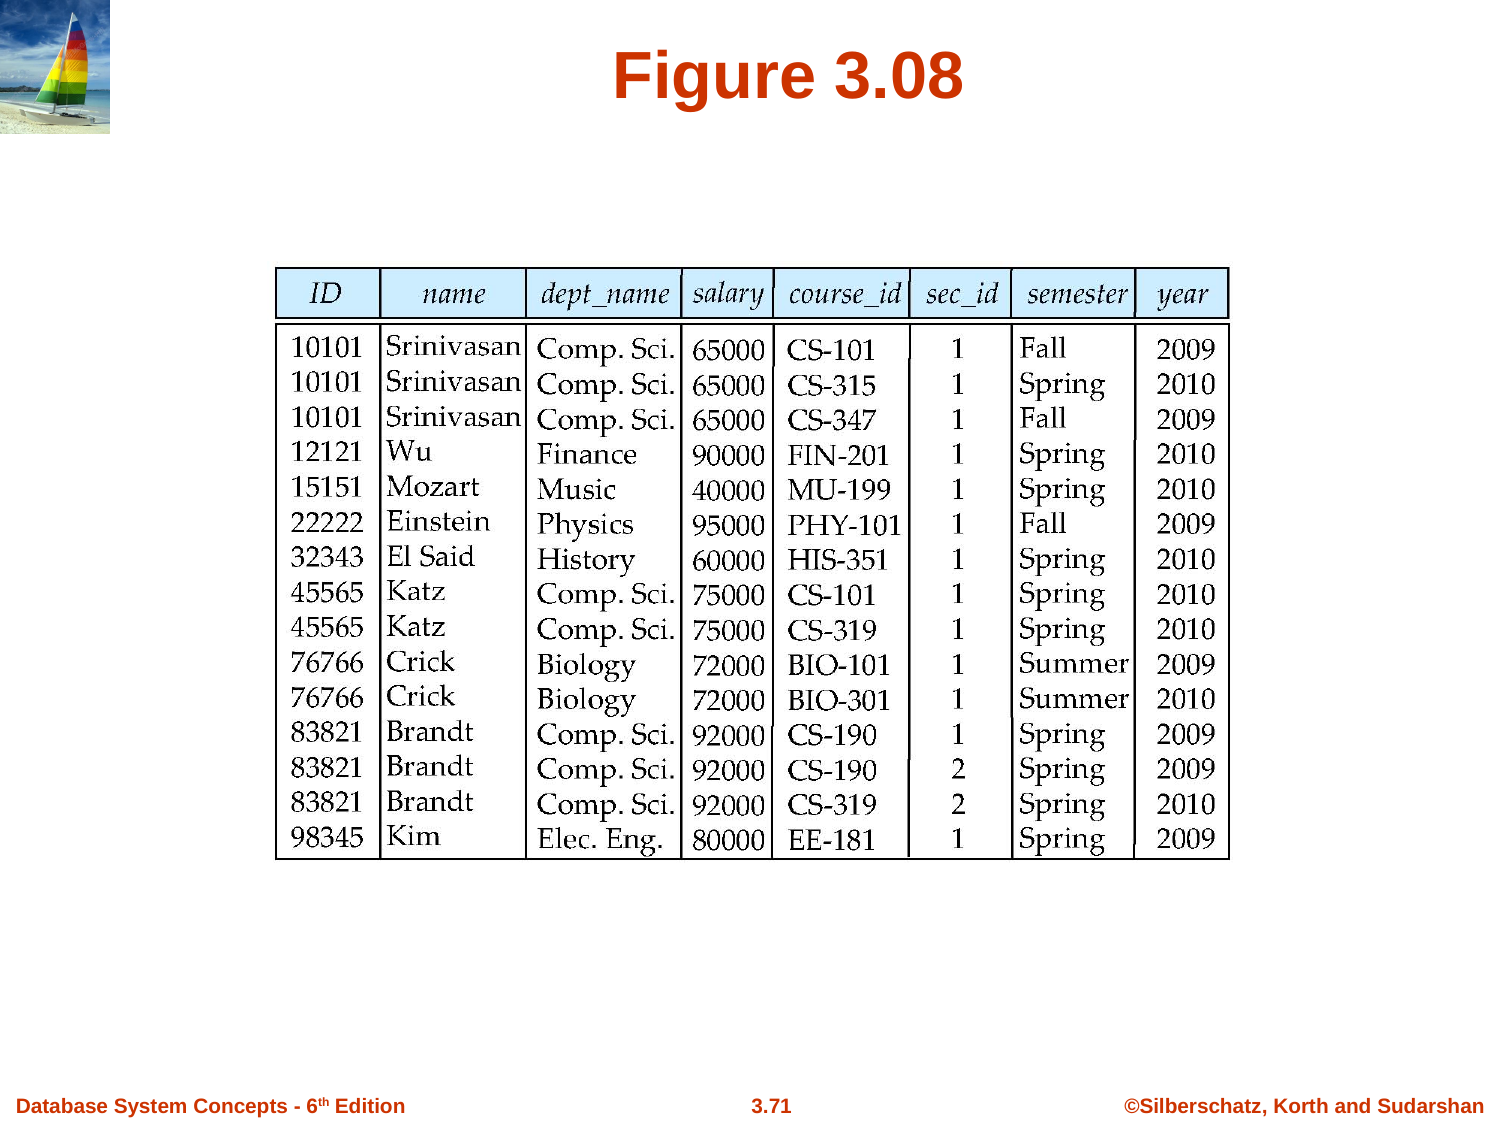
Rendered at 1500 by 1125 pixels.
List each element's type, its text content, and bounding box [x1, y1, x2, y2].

picture [0, 0, 110, 134]
picture [267, 261, 1233, 863]
title Figure 3.08 [126, 19, 1451, 120]
